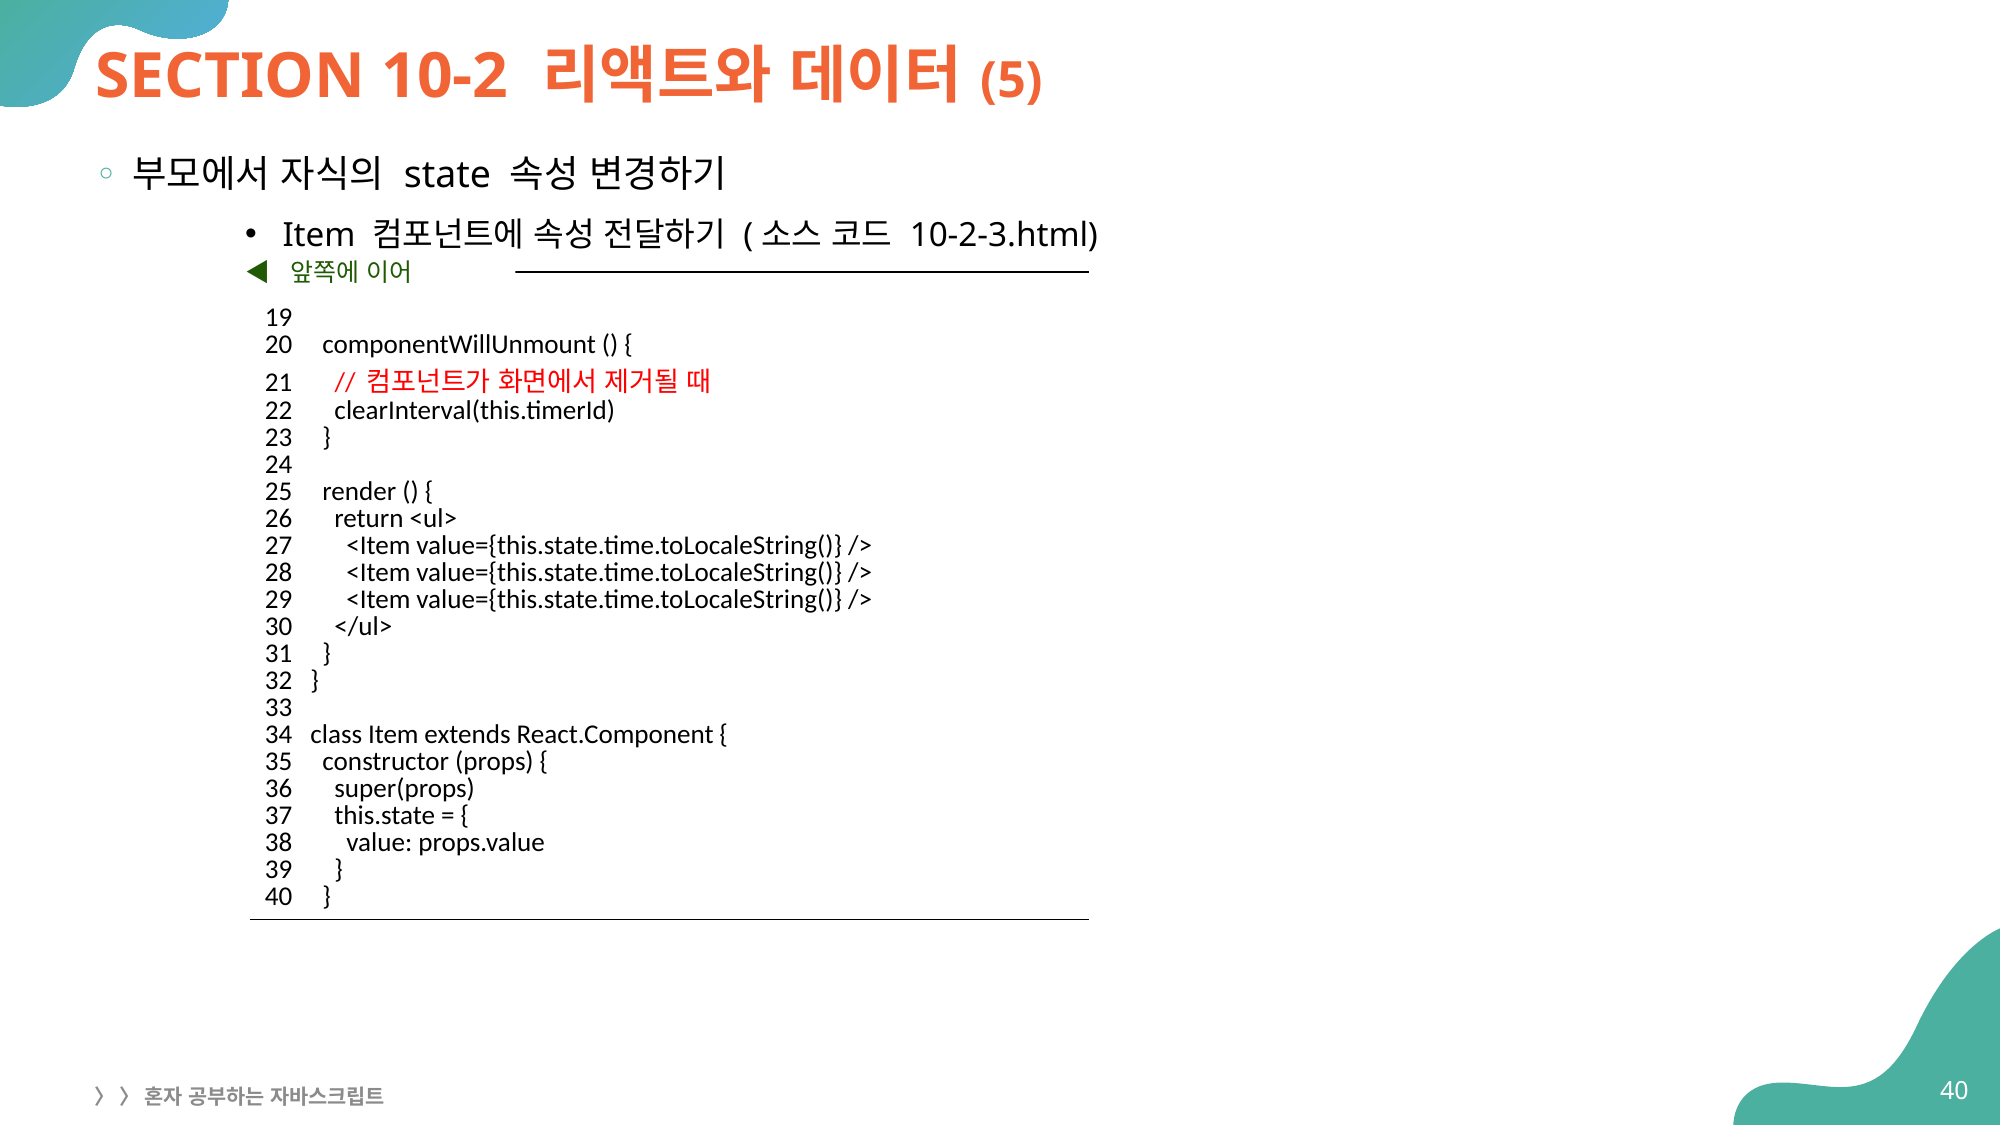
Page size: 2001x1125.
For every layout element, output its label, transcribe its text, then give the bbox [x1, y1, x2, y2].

title SECTION 10-2 리액트와 데이터(5) [79, 17, 1931, 128]
table_header 19 20 componentWillUnmount () { 21 // 컴포넌트가 화면에서 제거될 때 22 clearInterval(this.timerId) 23 } 24 25 render () { 26 return <ul> 27 <Item value={this.state.time.toLocaleString()} /> 28 <Item value={this.state.time.toLocaleString()} /> 29 <Item value={this.state.time.toLocaleString()} /> 30 </ul> 31 } 32 } 33 34 class Item extends React.Component { 35 constructor (props) { 36 super(props) 37 this.state = { 38 value: props.value 39 } 40 } [250, 273, 1089, 919]
slide_number 40 [1917, 1061, 1984, 1122]
text_box ◀ 앞쪽에 이어 [230, 249, 516, 294]
footer 〉 〉 혼자 공부하는 자바스크립트 [79, 1078, 755, 1114]
list 부모에서 자식의 state 속성 변경하기 Item 컴포넌트에 속성 전달하기 (소스 코드 10-2-3.html) [79, 133, 1931, 1006]
